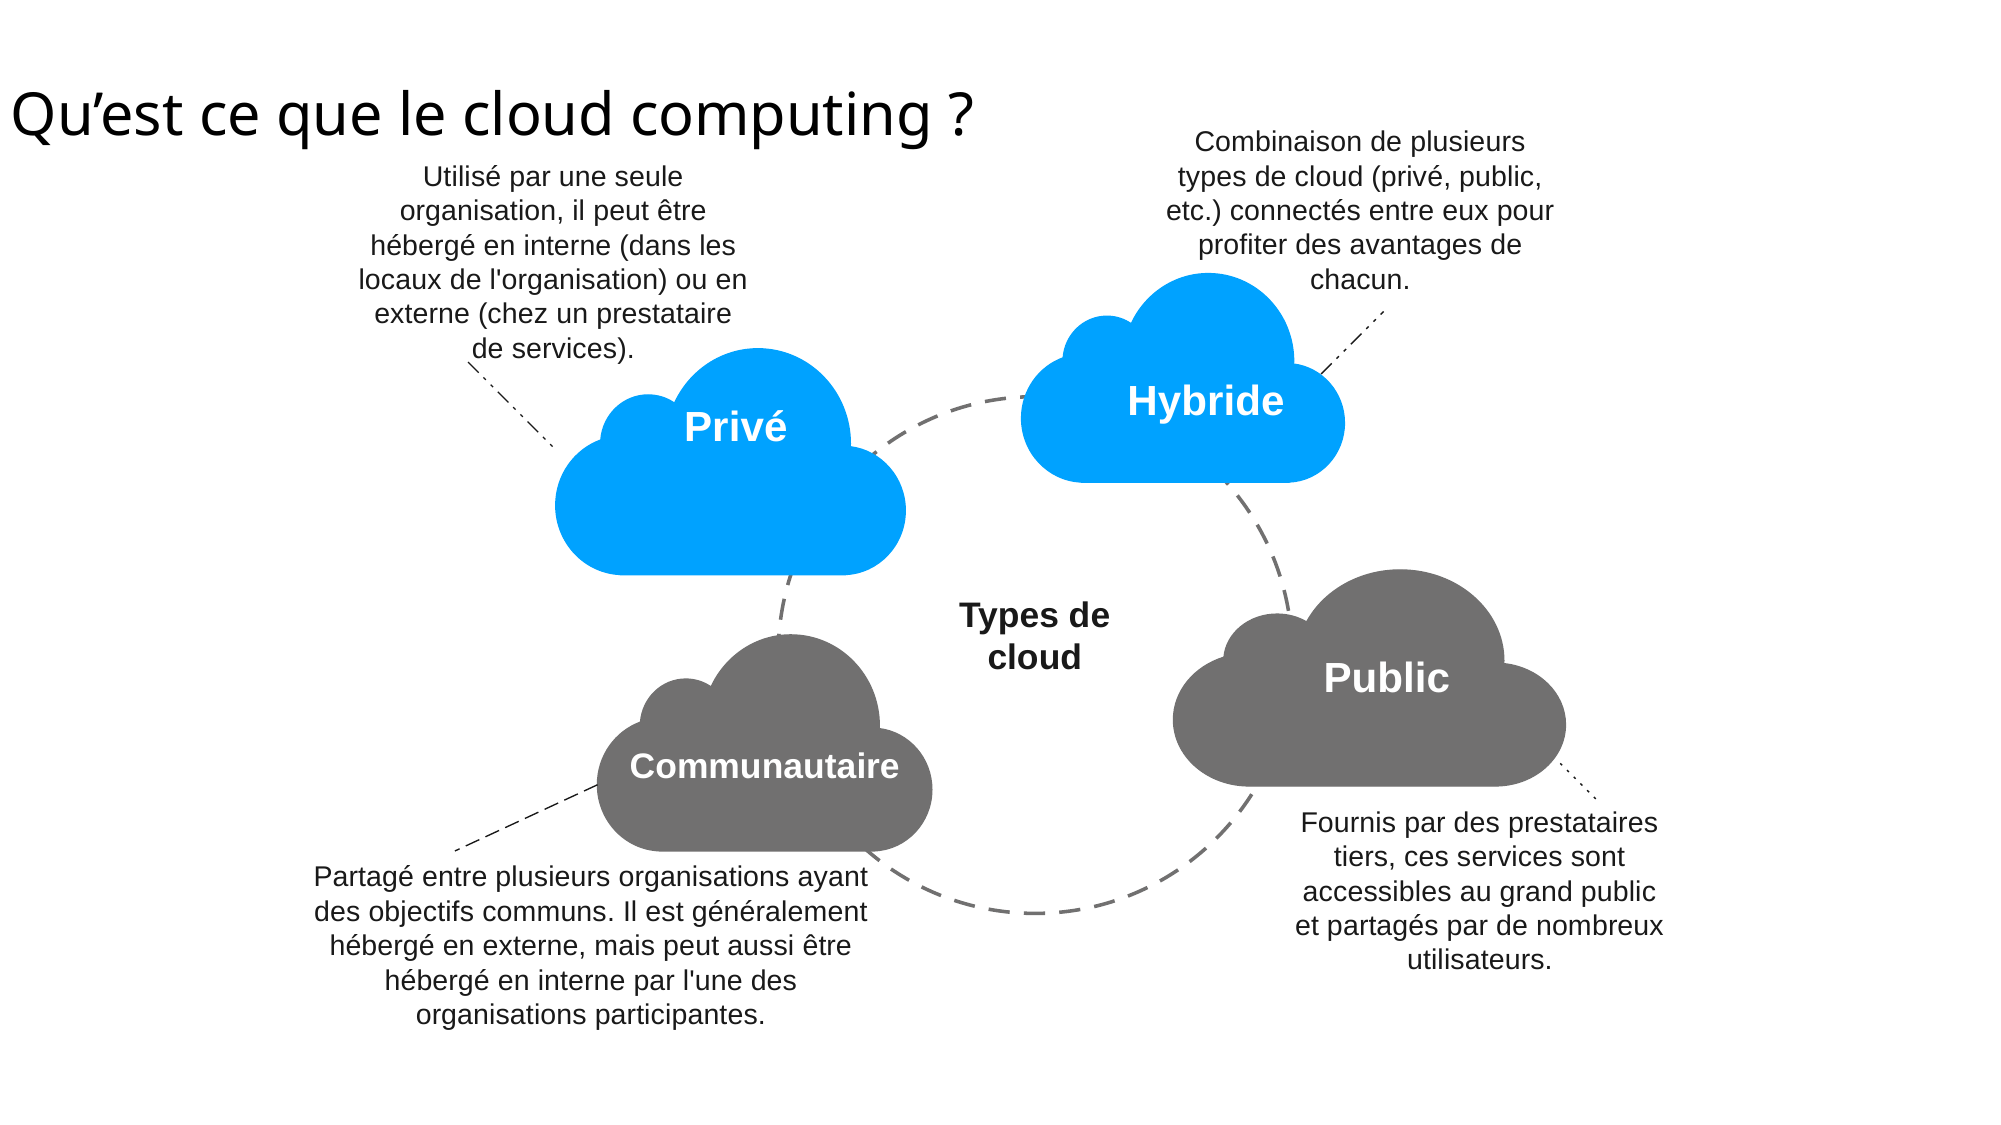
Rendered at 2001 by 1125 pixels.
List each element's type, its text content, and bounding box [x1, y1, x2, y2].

text_box Utilisé par une seule organisation, il peut être hébergé en interne (dans les locaux de l'organisation) ou en externe (chez un prestataire de services). [350, 156, 757, 424]
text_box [555, 273, 1566, 914]
text_box Partagé entre plusieurs organisations ayant des objectifs communs. Il est généralement hébergé en externe, mais peut aussi être hébergé en interne par l'une des organisations participantes. [304, 837, 878, 1051]
text_box Fournis par des prestataires tiers, ces services sont accessibles au grand public et partagés par de nombreux utilisateurs. [1283, 802, 1676, 977]
text_box Qu’est ce que le cloud computing ? [0, 59, 1000, 156]
text_box Combinaison de plusieurs types de cloud (privé, public, etc.) connectés entre eux pour profiter des avantages de chacun. [1157, 81, 1564, 273]
